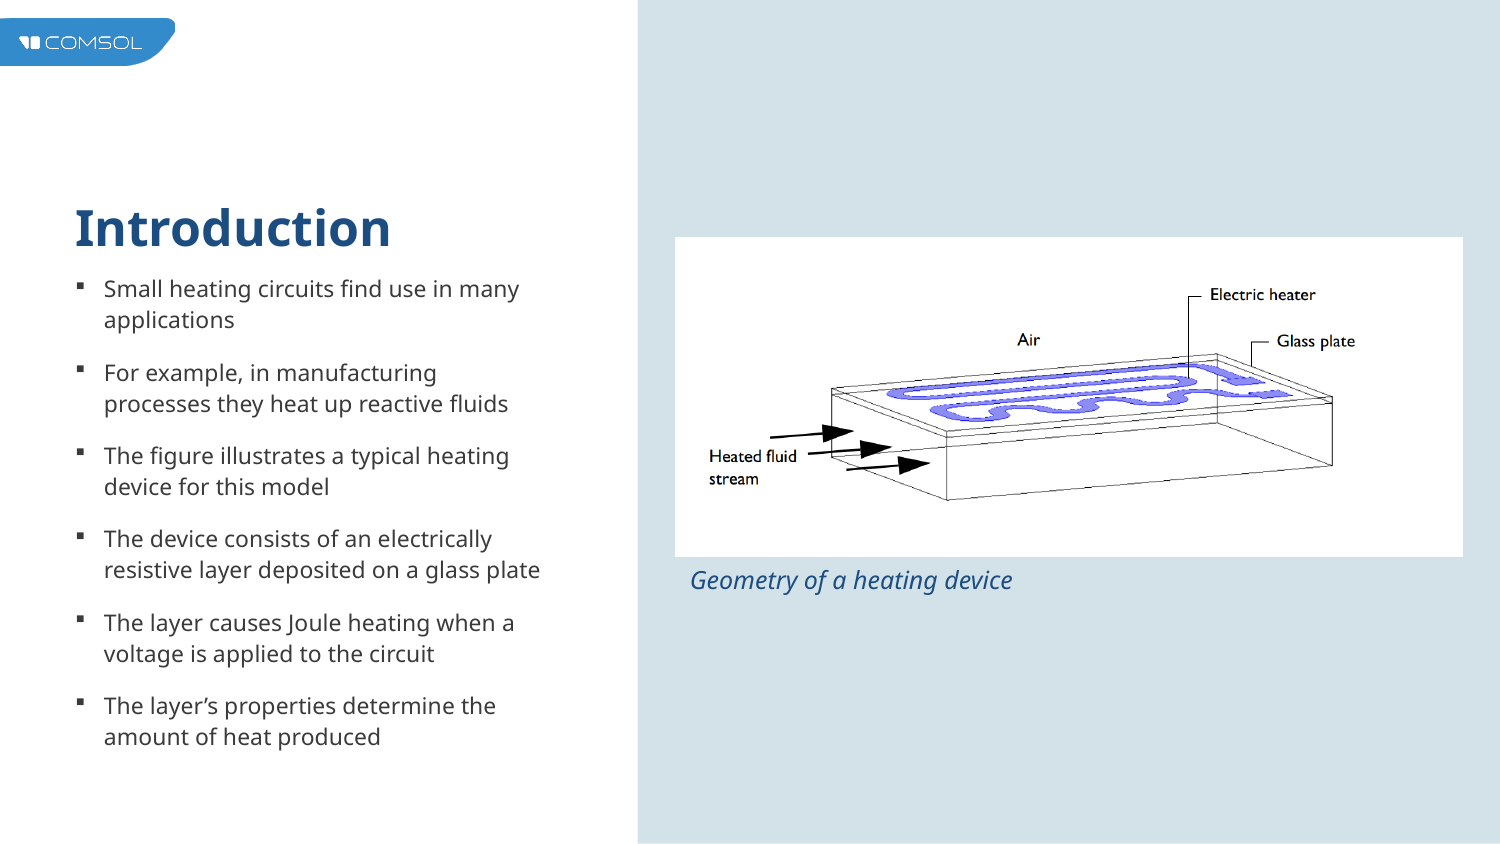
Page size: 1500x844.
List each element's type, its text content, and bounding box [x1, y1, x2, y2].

text_box Geometry of a heating device [675, 557, 1463, 607]
picture [674, 237, 1463, 557]
title Introduction [75, 134, 559, 265]
text_box Small heating circuits find use in many applications For example, in manufacturing processes they heat up reactive fluids The figure illustrates a typical heating device for this model The device consists of an electrically resistive layer deposited on a glass plate The layer causes Joule heating when a voltage is applied to the circuit The layer’s properties determine the amount of heat produced [75, 265, 559, 785]
